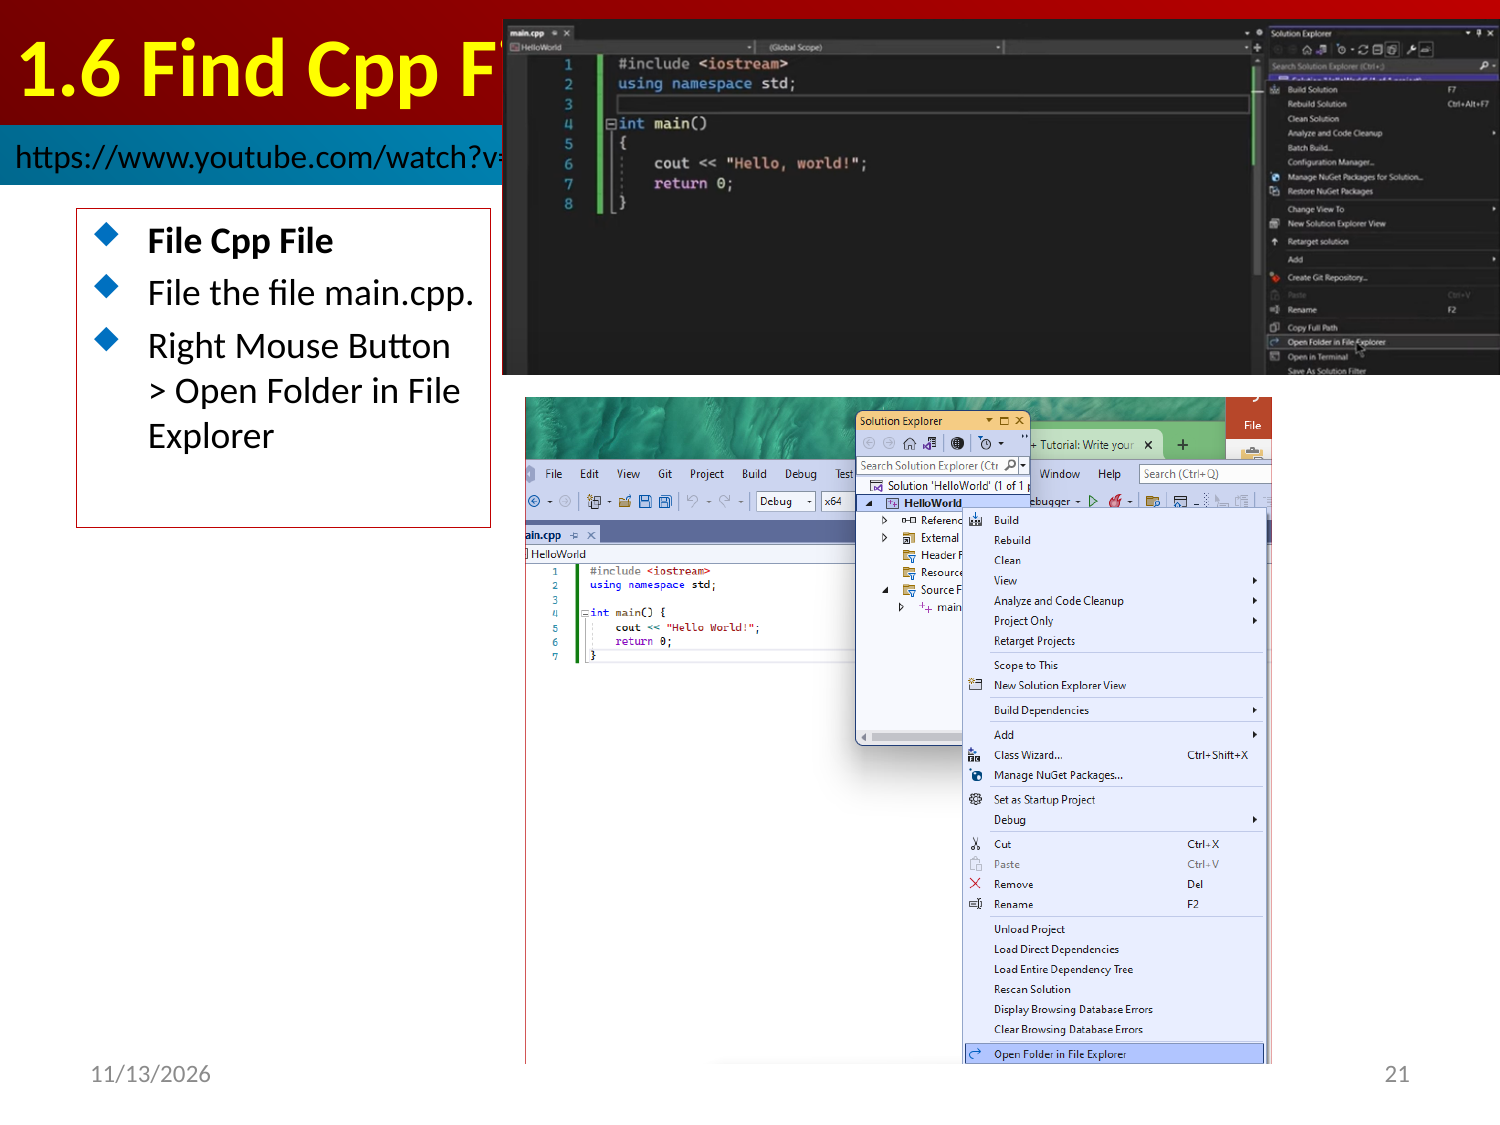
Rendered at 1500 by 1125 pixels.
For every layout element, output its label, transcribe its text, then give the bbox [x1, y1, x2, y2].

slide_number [75, 1042, 425, 1103]
subtitle File Cpp File File the file main.cpp. Right Mouse Button > Open Folder in File Explorer [76, 208, 491, 528]
title 1.6 Find Cpp File [0, 0, 1500, 125]
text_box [502, 18, 1500, 376]
slide_number 21 [1074, 1042, 1425, 1103]
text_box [525, 396, 1272, 1065]
text_box https://www.youtube.com/watch?v=we0uAQ8otLQ&t=71s [0, 125, 497, 185]
